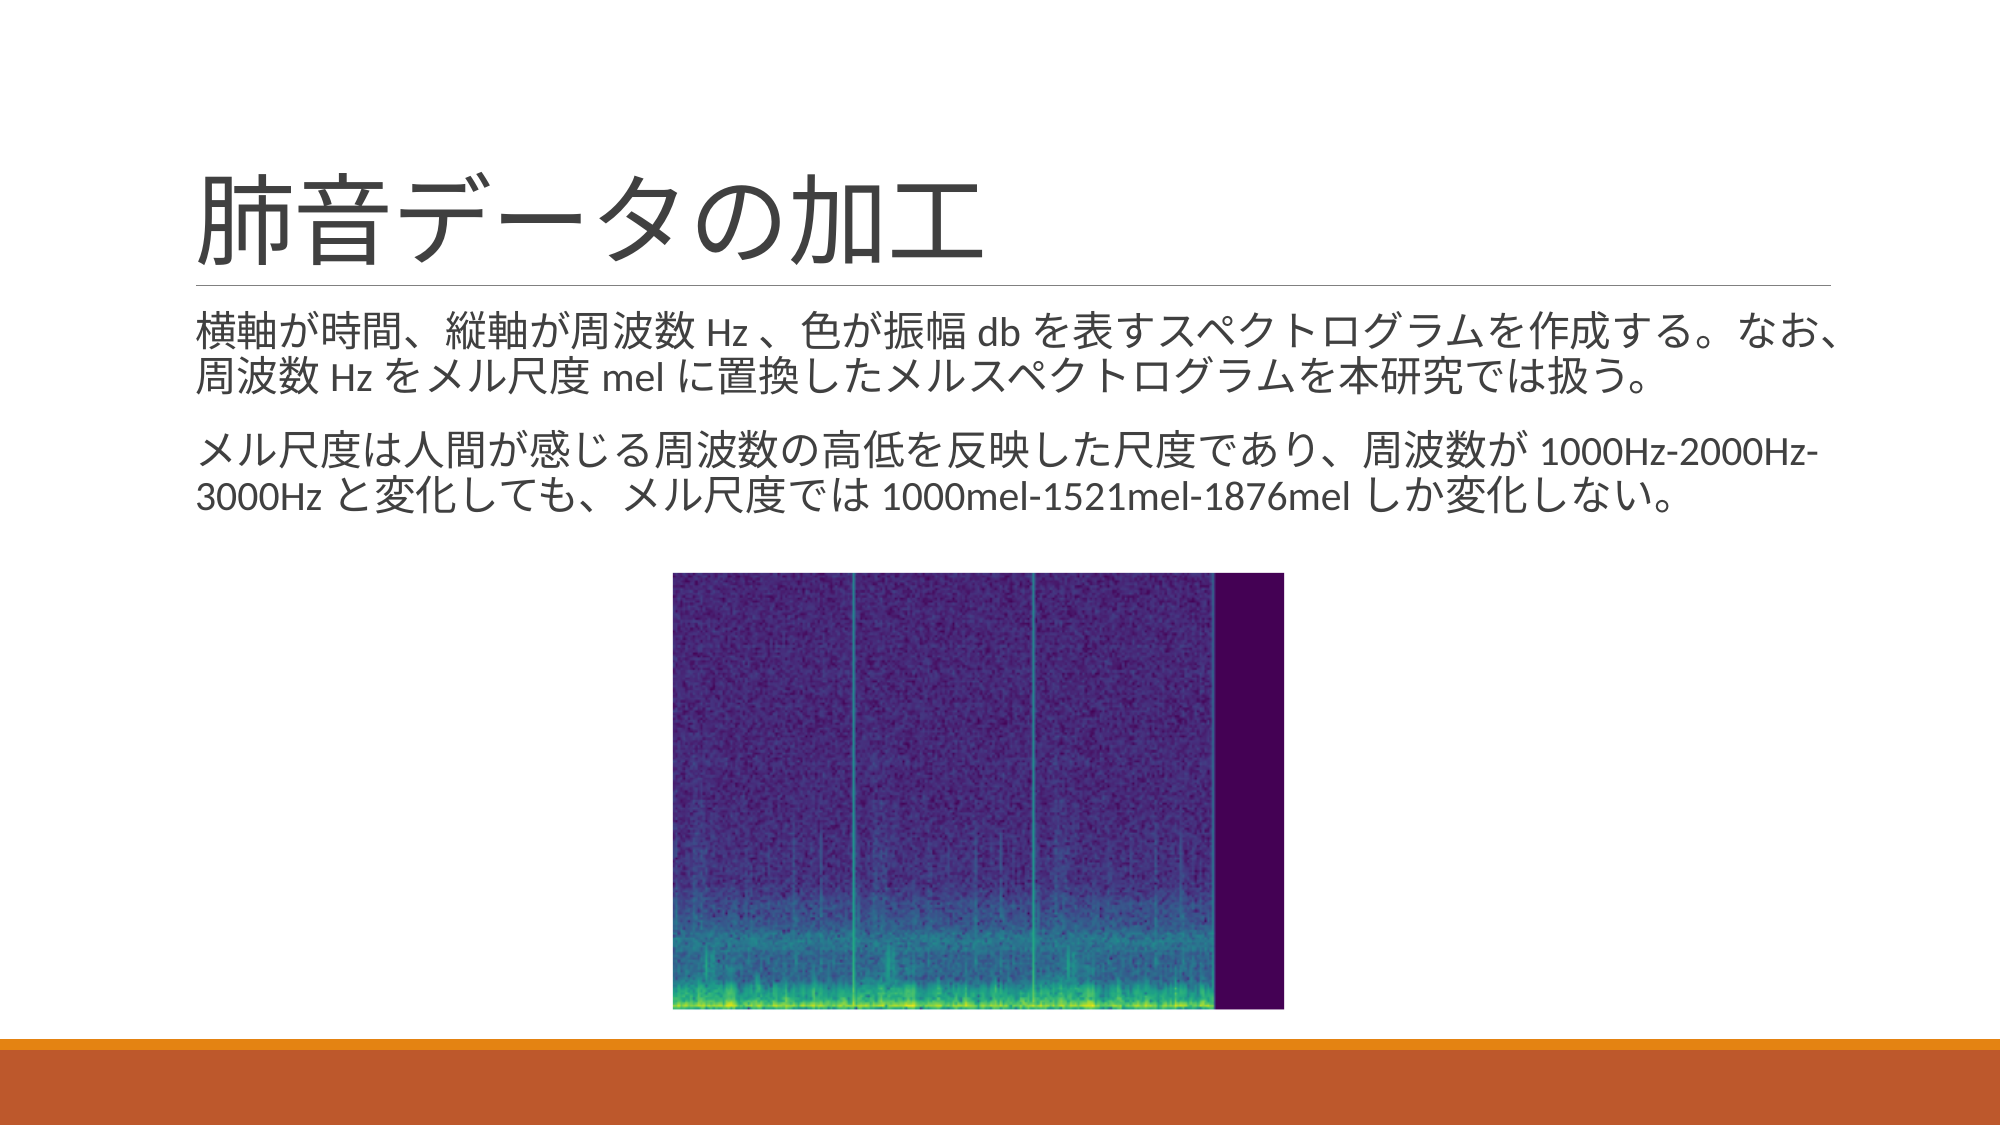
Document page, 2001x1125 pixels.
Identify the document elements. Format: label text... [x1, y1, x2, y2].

title 肺音データの加工 [180, 47, 1830, 285]
picture [661, 561, 1295, 1021]
list 横軸が時間、縦軸が周波数Hz、色が振幅dbを表すスペクトログラムを作成する。なお、周波数Hzをメル尺度melに置換したメルスペクトログラムを本研究では扱う。 メル尺度は人間が感じる周波数の高低を反映した尺度であり、周波数が1000Hz-2000Hz-3000Hzと変化しても、メル尺度では1000mel-1521mel-1876melしか変化しない。 [180, 302, 1830, 963]
